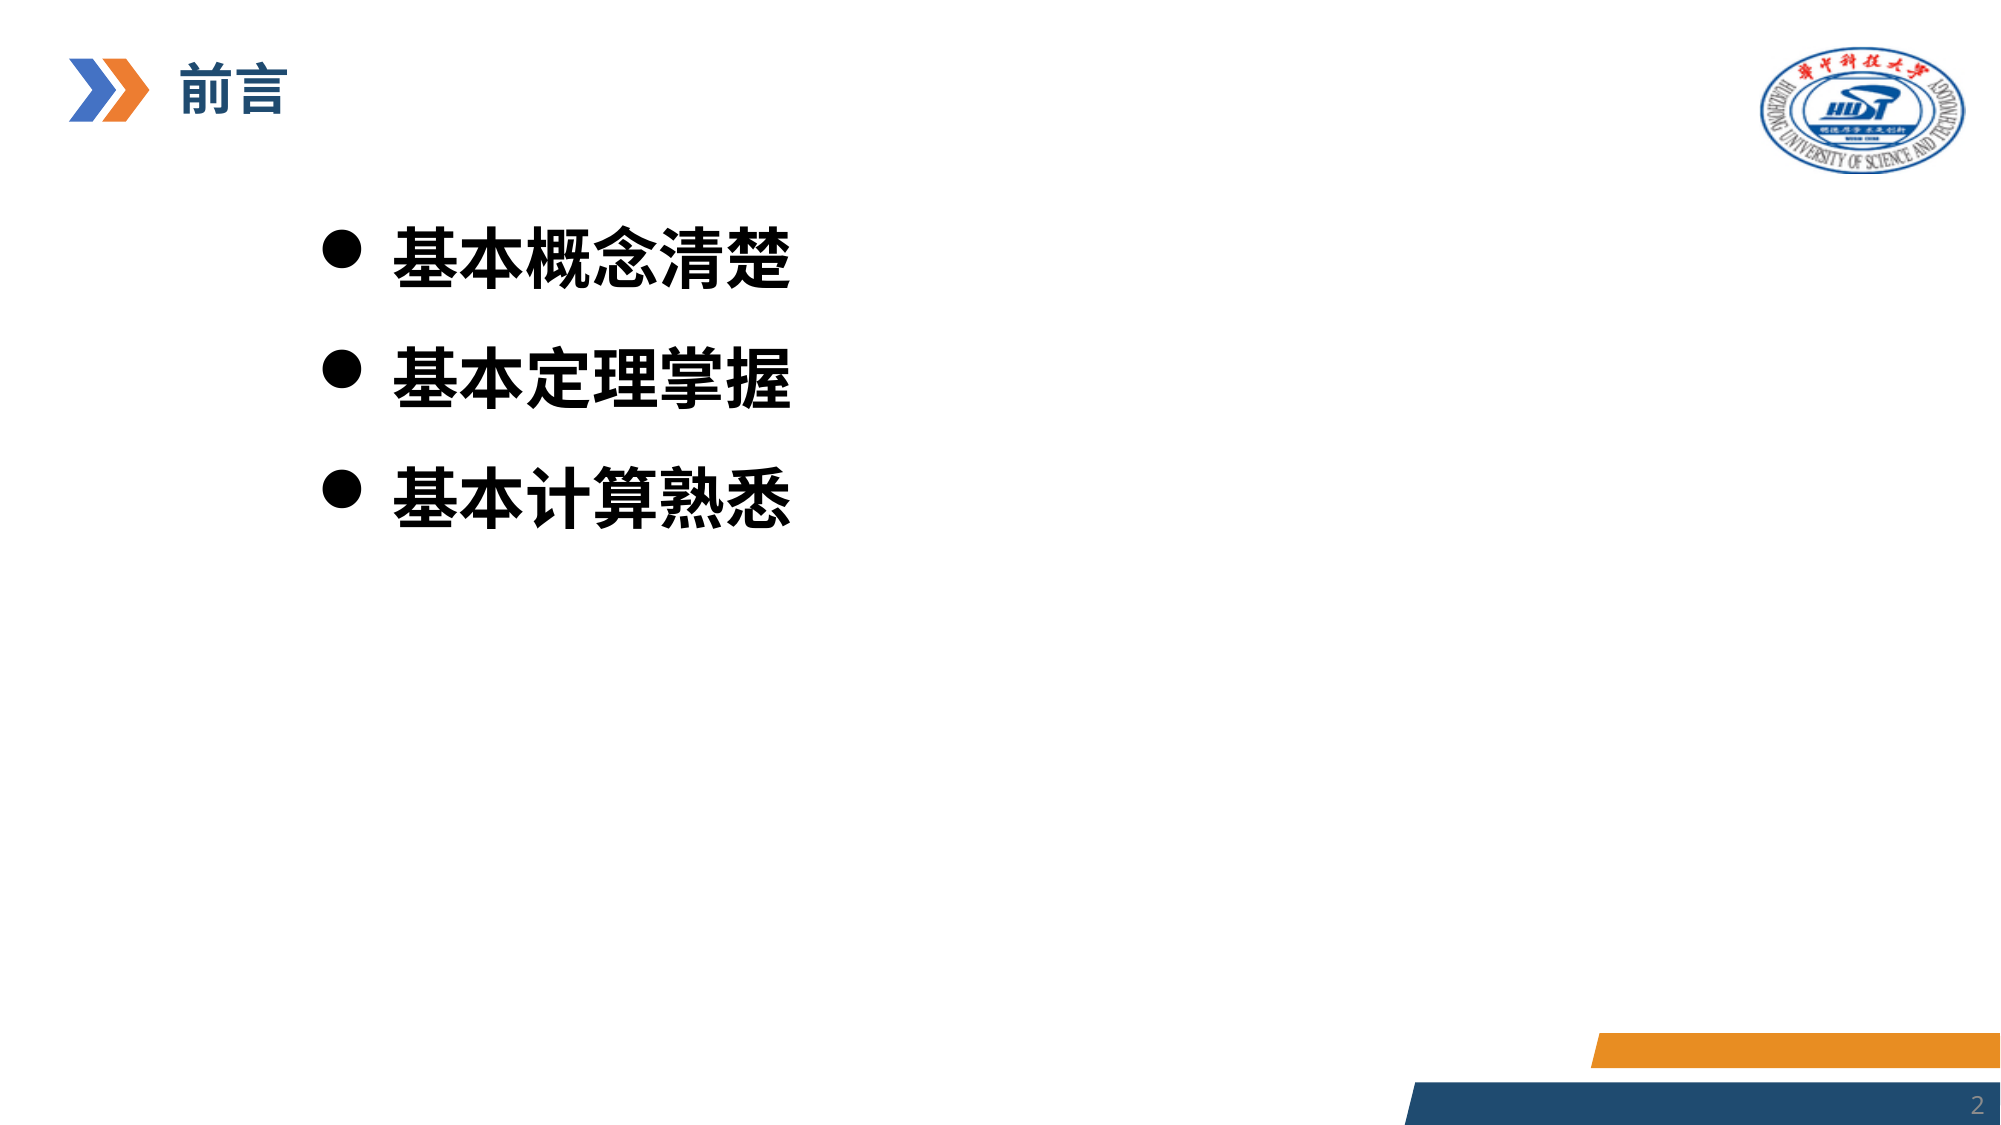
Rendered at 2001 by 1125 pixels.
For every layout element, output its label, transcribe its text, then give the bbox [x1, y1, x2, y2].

picture [1759, 46, 1966, 174]
text_box 基本概念清楚 基本定理掌握 基本计算熟悉 [302, 169, 808, 545]
slide_number 2 [1549, 1076, 2000, 1125]
